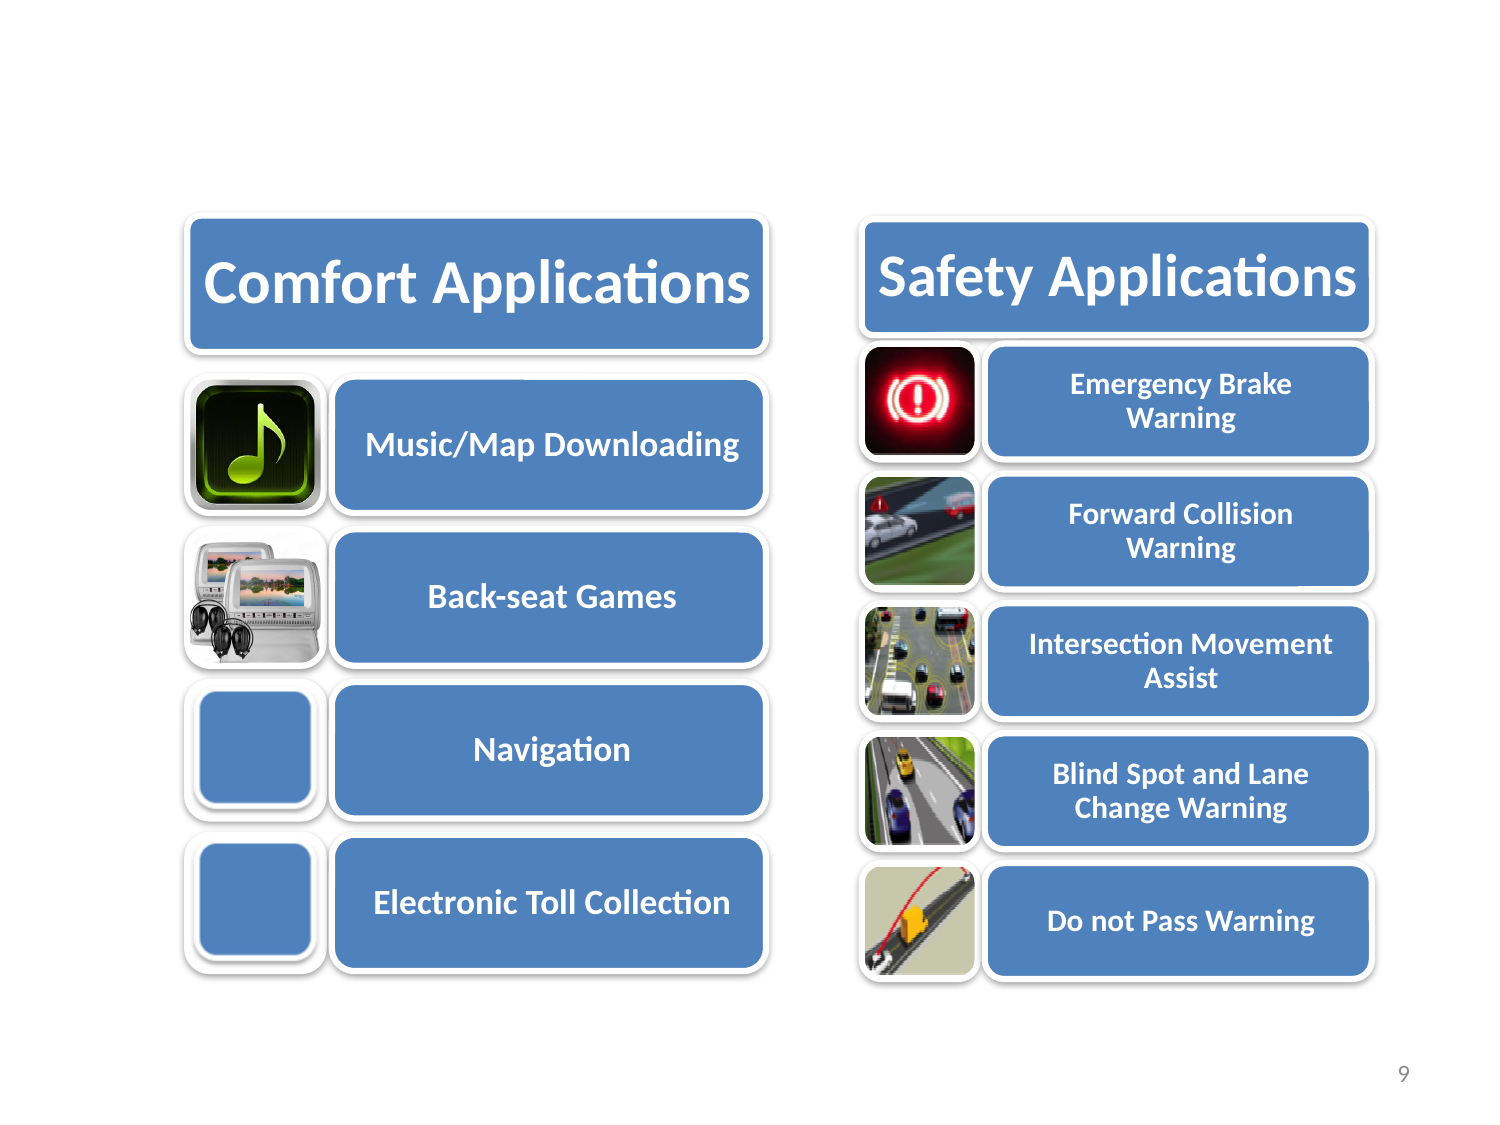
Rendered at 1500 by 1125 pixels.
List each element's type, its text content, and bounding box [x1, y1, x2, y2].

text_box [75, 215, 878, 972]
slide_number 9 [1074, 1042, 1425, 1103]
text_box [691, 206, 1500, 980]
